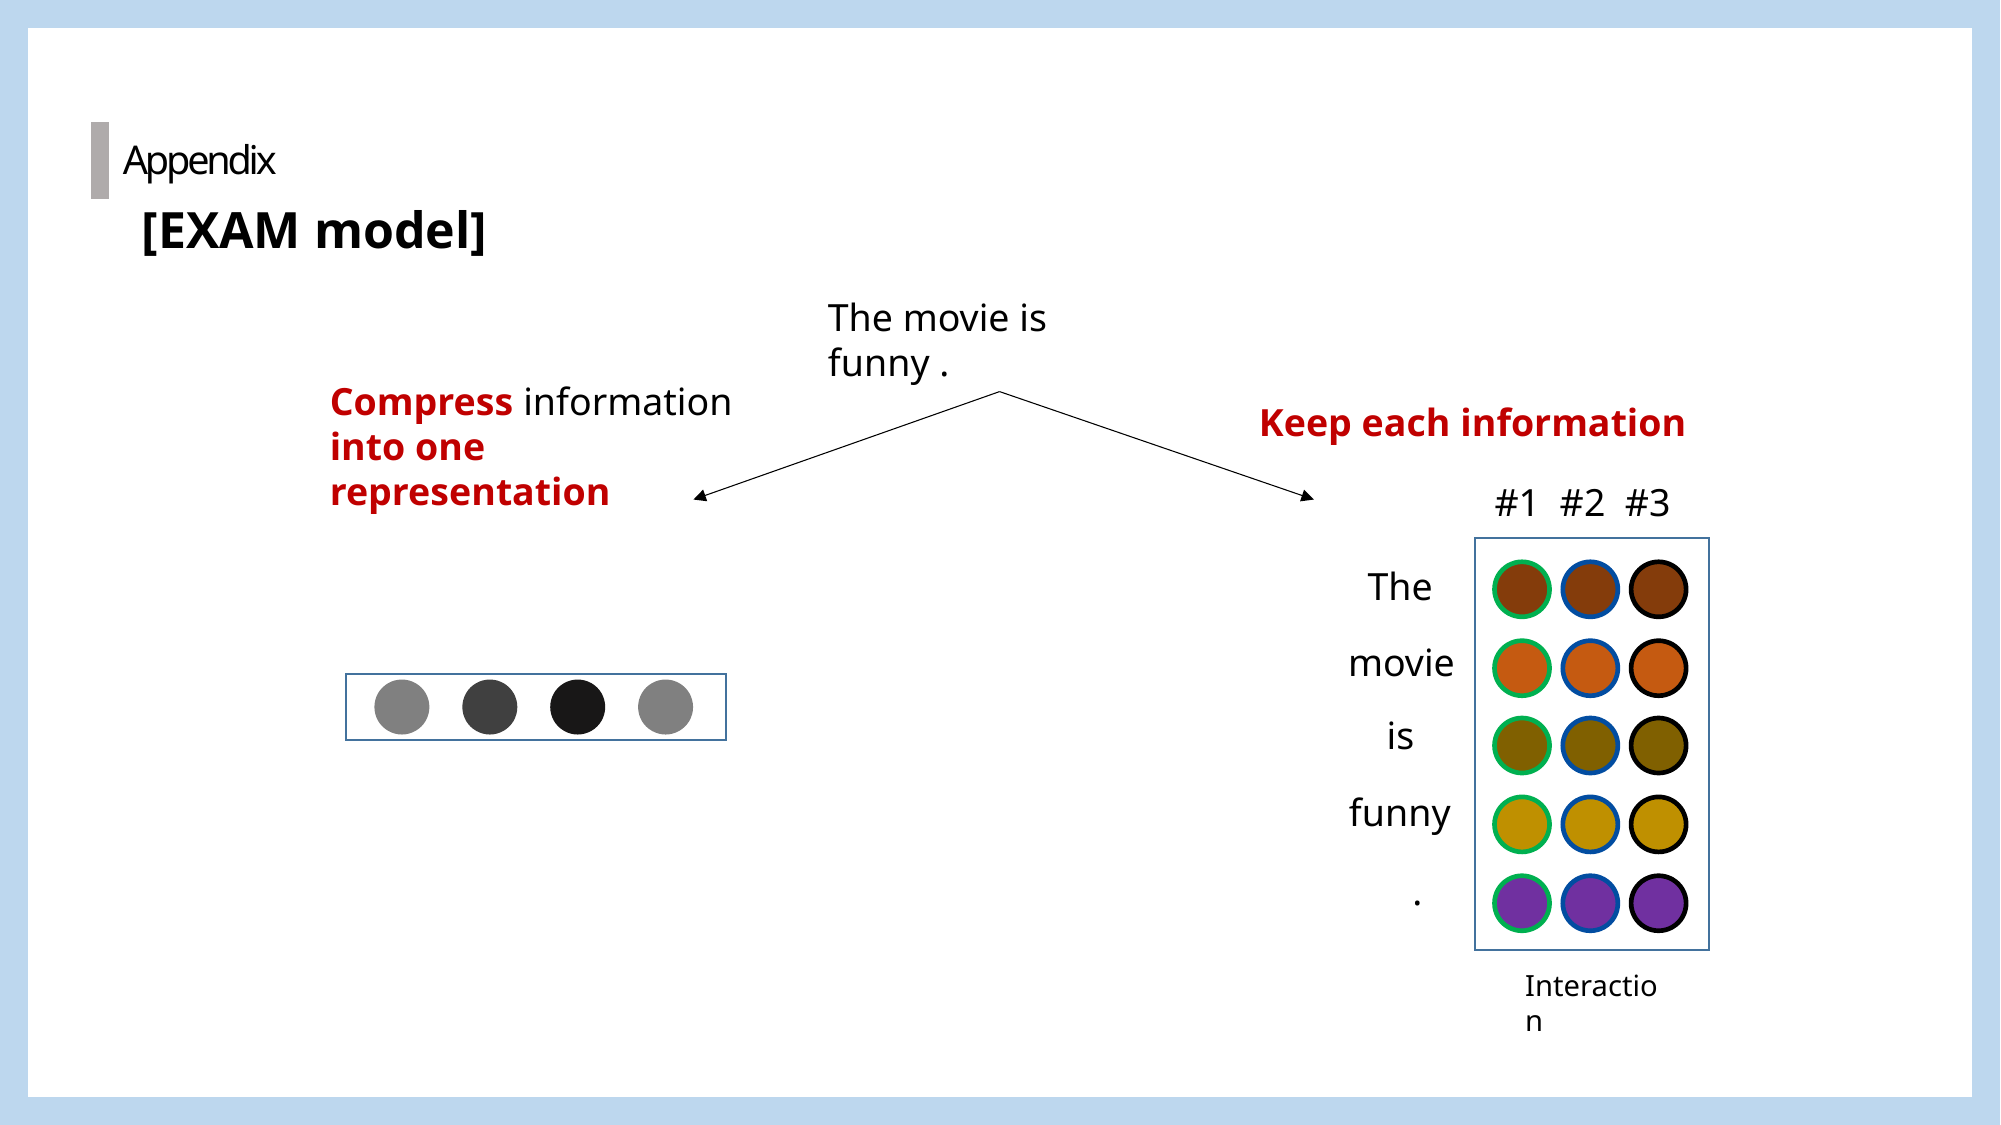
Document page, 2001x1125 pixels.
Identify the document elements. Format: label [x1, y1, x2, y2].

text_box [1333, 471, 1710, 1011]
text_box [693, 347, 999, 500]
text_box [345, 673, 726, 741]
text_box [999, 347, 1314, 500]
text_box [0, 0, 2000, 1125]
